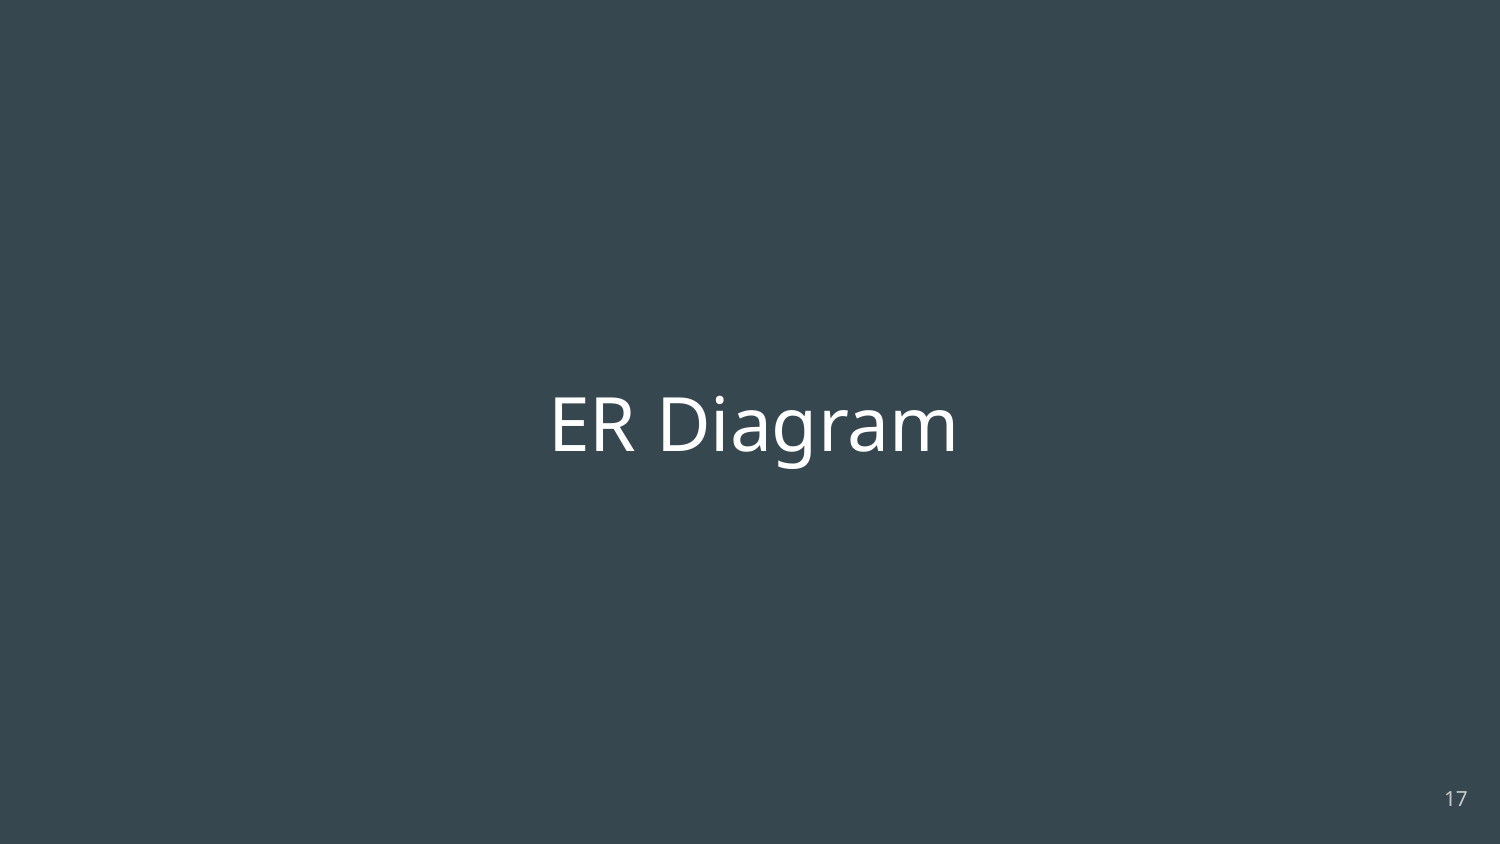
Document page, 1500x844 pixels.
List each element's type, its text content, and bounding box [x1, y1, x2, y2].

slide_number ‹#› [1392, 767, 1483, 833]
title ER Diagram [110, 351, 1399, 493]
